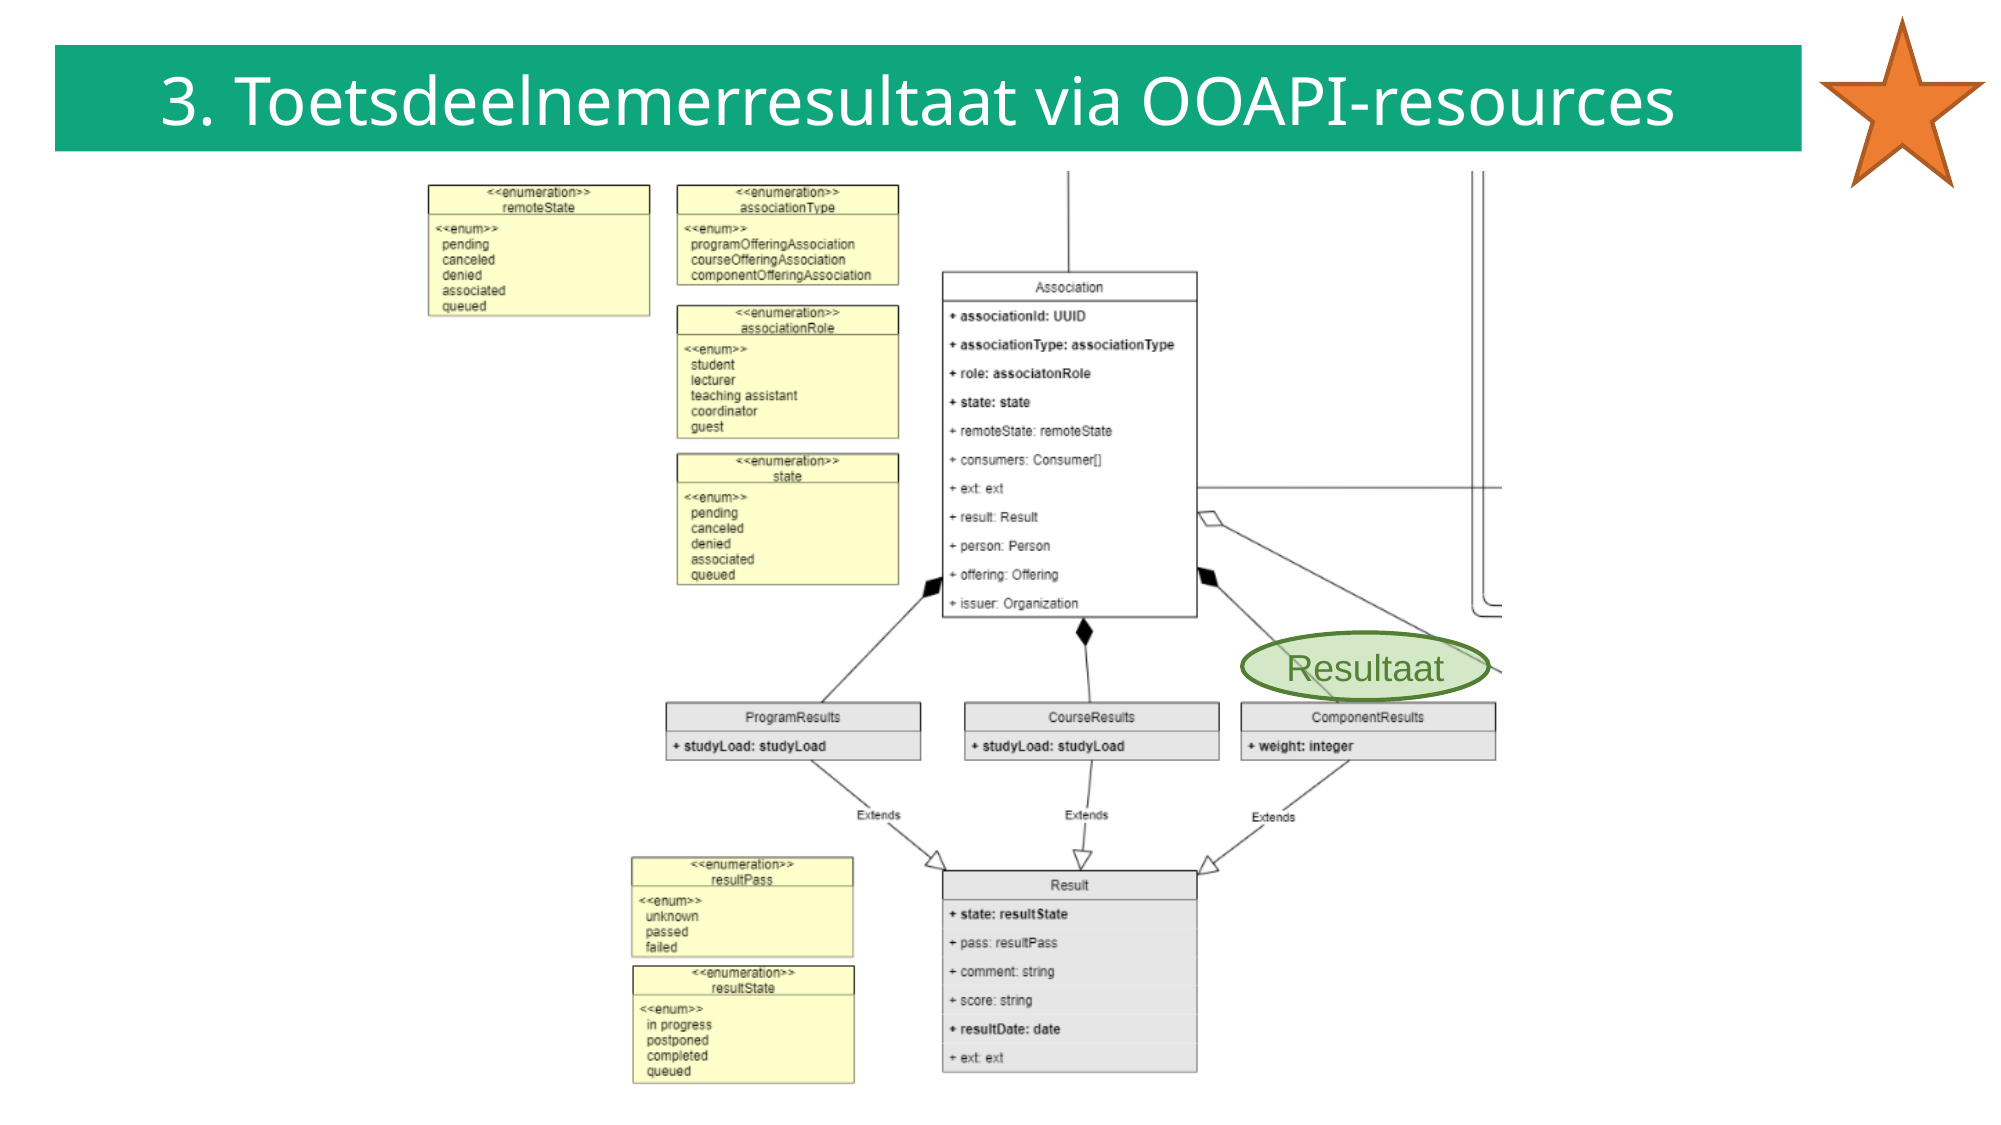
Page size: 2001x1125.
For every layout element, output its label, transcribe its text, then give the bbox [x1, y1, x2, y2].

title 3. Toetsdeelnemerresultaat via OOAPI-resources [55, 45, 1802, 152]
text_box [1818, 15, 1986, 189]
picture [399, 171, 1502, 1094]
